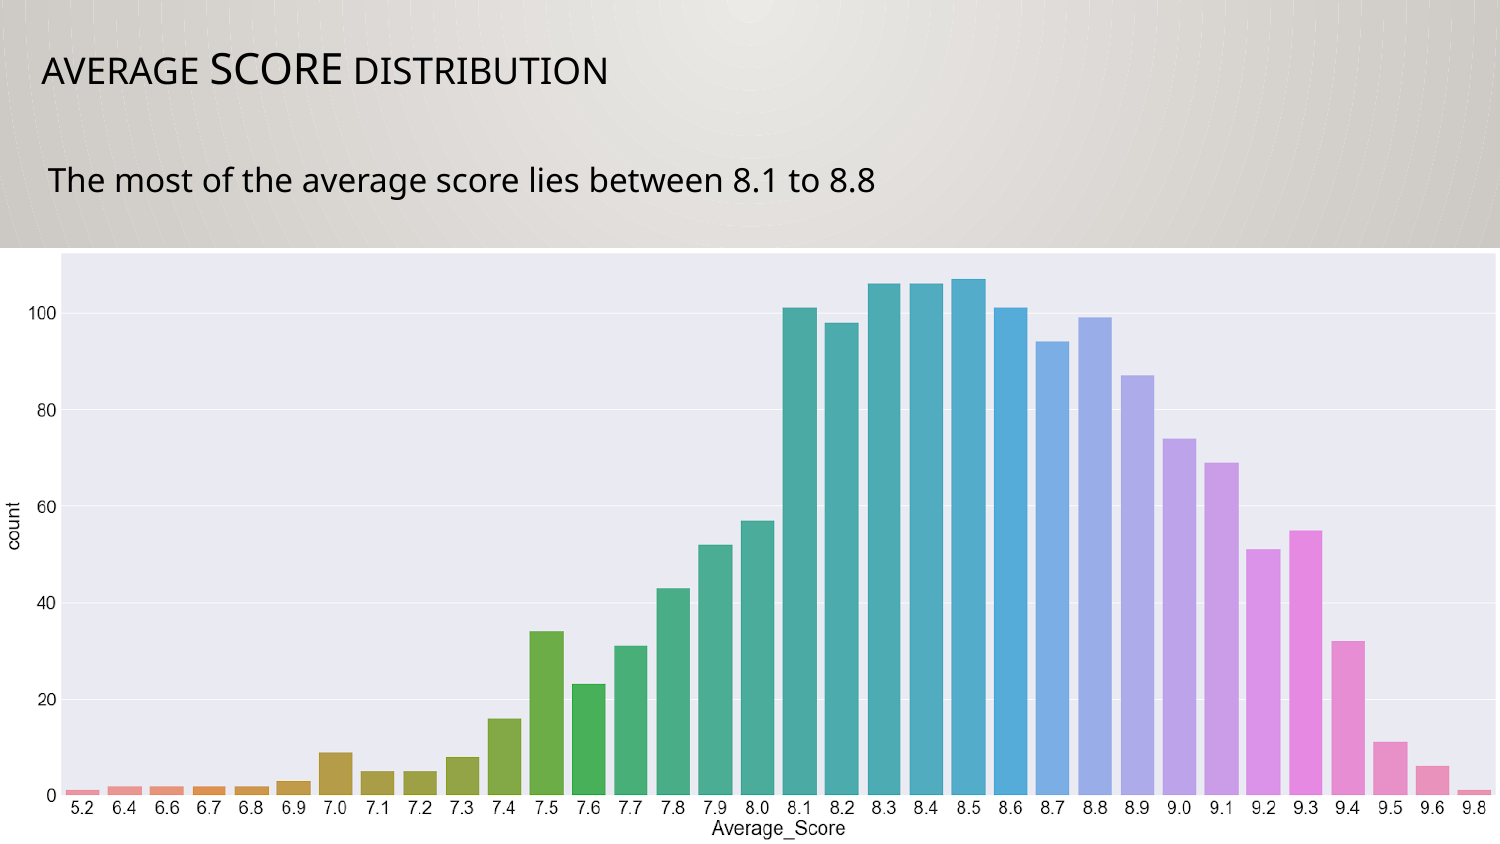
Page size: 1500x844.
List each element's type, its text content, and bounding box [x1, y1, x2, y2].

title Average score distribution [26, 32, 1425, 109]
list The most of the average score lies between 8.1 to 8.8 [14, 136, 1412, 189]
picture [0, 247, 1500, 844]
